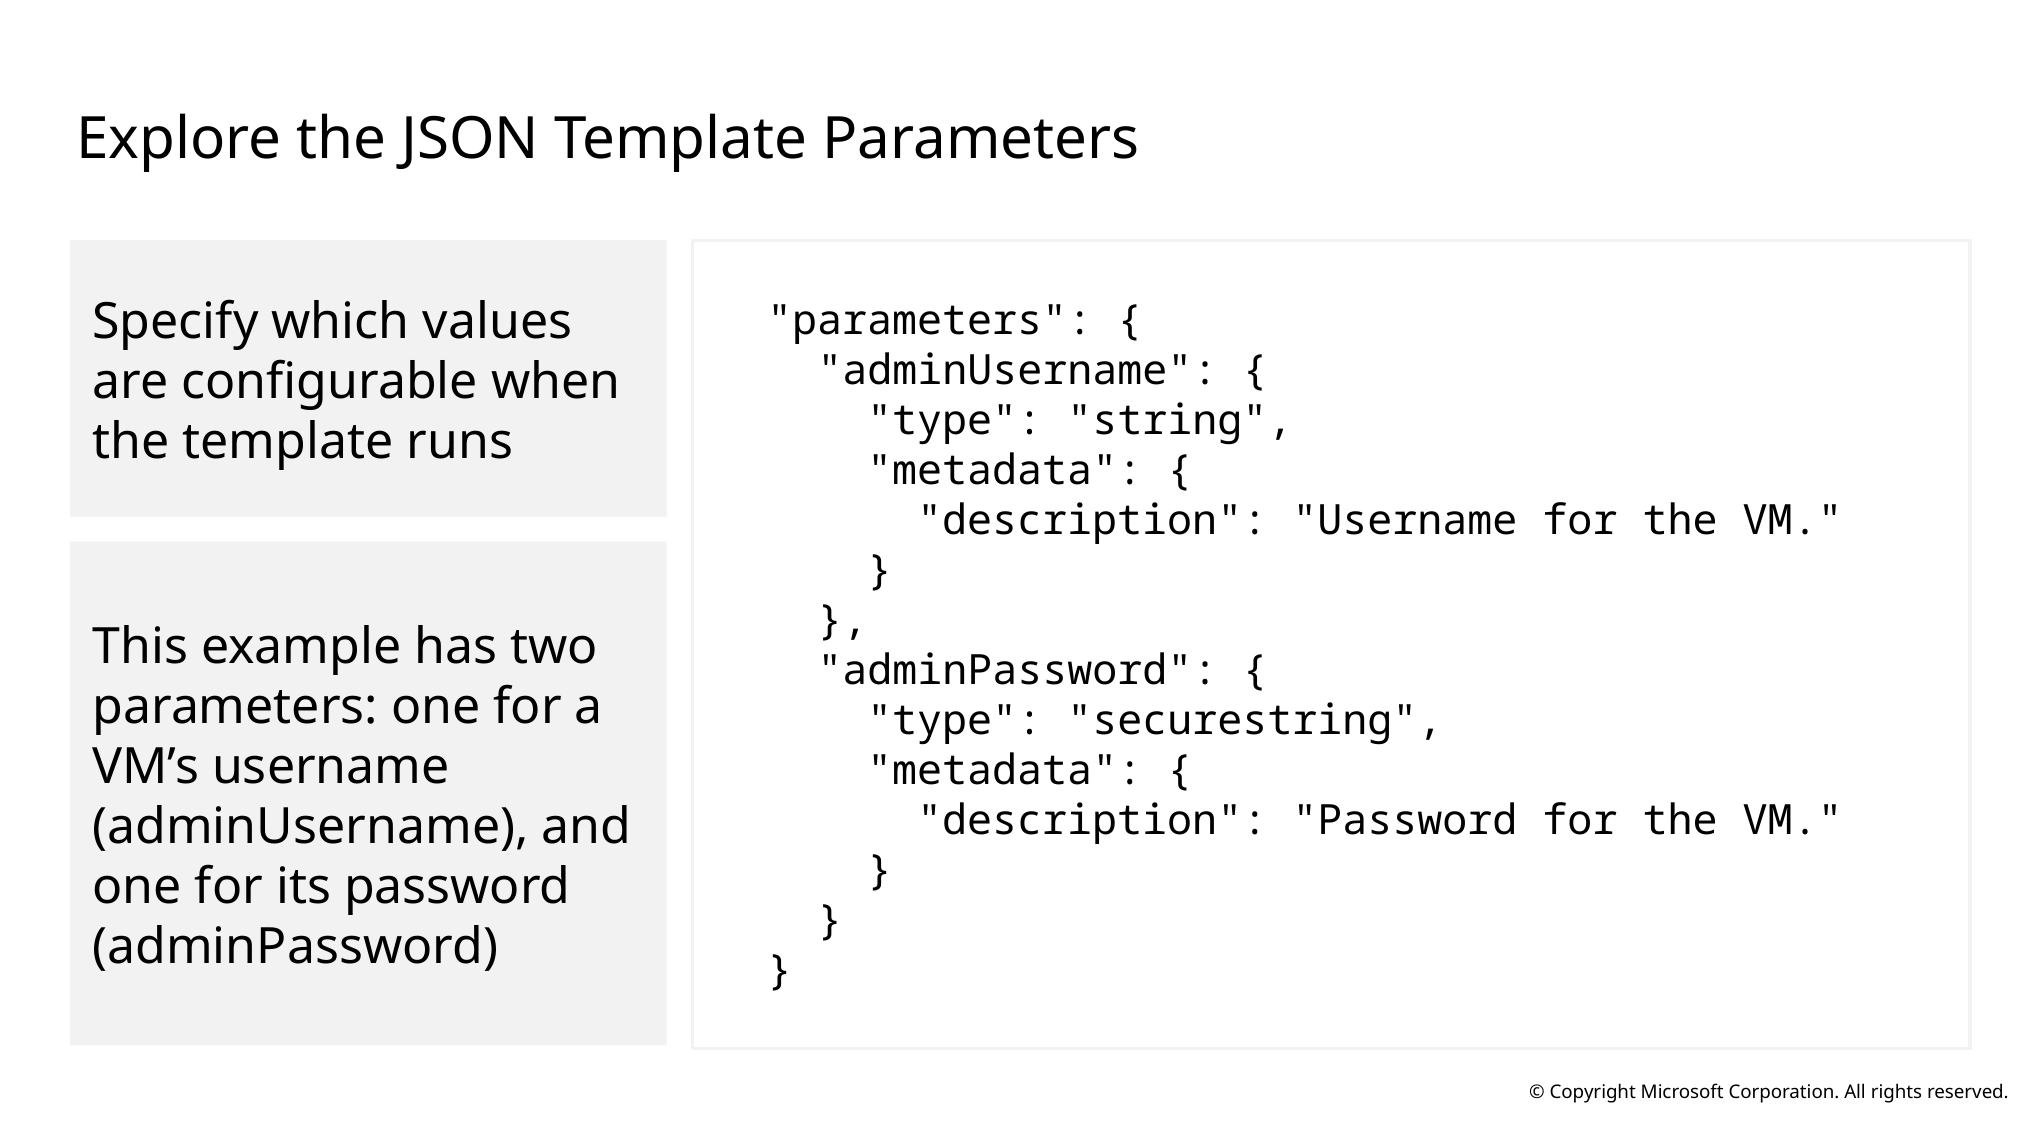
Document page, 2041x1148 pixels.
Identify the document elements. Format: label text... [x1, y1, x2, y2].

title Explore the JSON Template Parameters [76, 103, 1969, 172]
text_box "parameters": { "adminUsername": { "type": "string", "metadata": { "description": "Username for the VM." } }, "adminPassword": { "type": "securestring", "metadata": { "description": "Password for the VM." } } } [691, 239, 1971, 1050]
text_box This example has two parameters: one for a VM’s username (adminUsername), and one for its password (adminPassword) [70, 541, 667, 1046]
text_box Specify which values are configurable when the template runs [70, 240, 667, 517]
